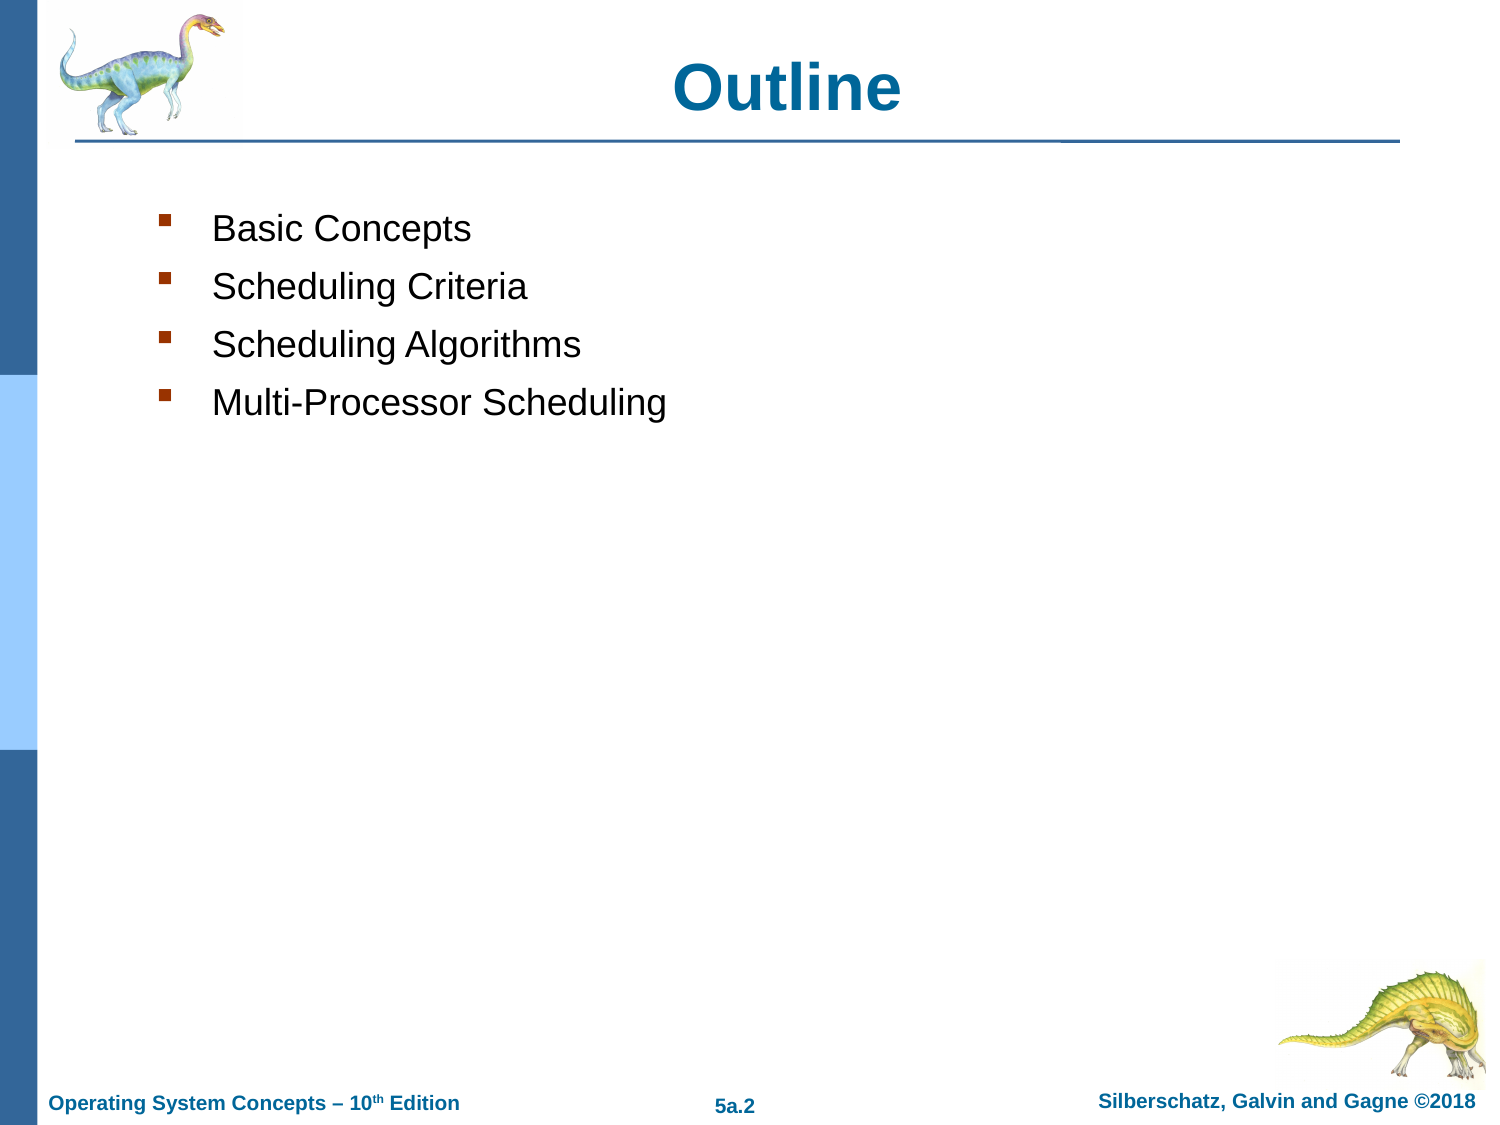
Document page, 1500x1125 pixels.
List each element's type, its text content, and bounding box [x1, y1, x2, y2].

picture [1275, 959, 1486, 1090]
list Basic Concepts Scheduling Criteria Scheduling Algorithms Multi-Processor Scheduling [140, 196, 1344, 816]
picture [46, 0, 243, 149]
title Outline [150, 36, 1425, 132]
